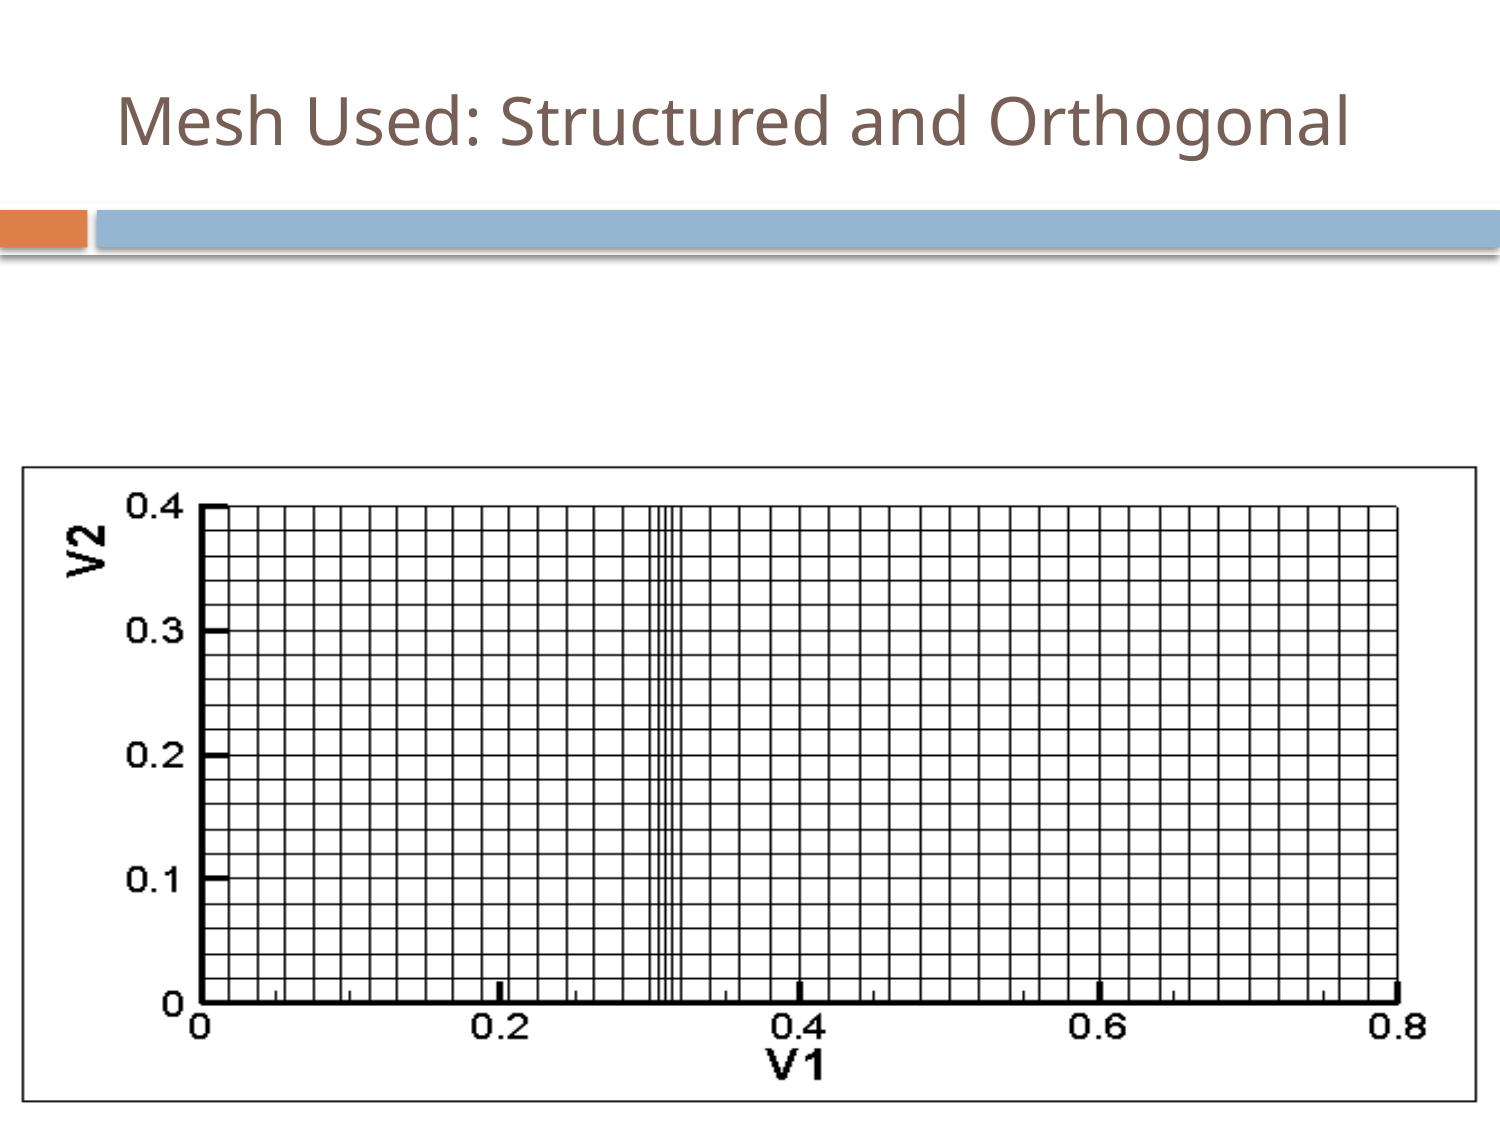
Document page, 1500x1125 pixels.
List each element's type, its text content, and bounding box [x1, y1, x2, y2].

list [0, 437, 1500, 1125]
title Mesh Used: Structured and Orthogonal [100, 37, 1438, 200]
